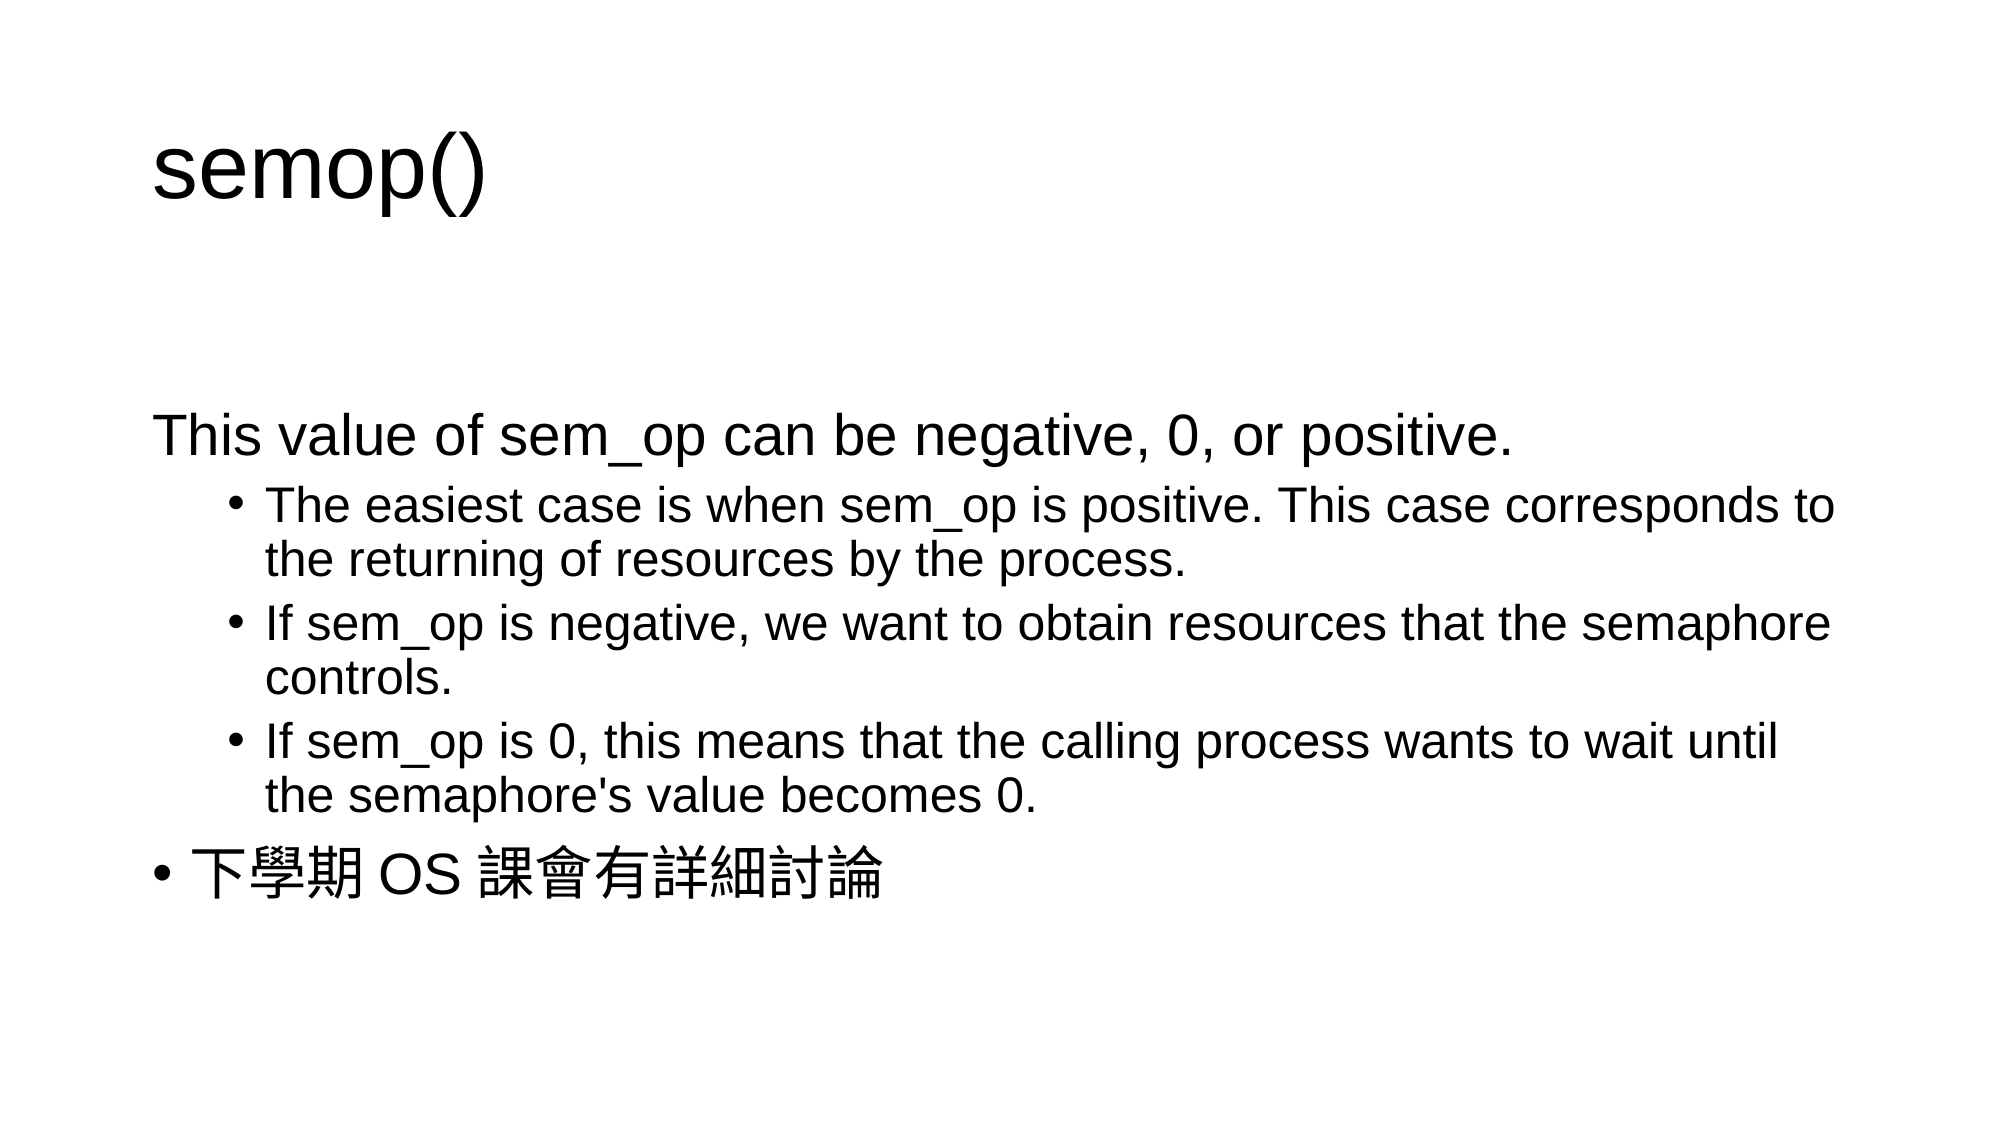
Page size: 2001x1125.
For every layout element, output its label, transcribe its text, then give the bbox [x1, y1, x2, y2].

list This value of sem_op can be negative, 0, or positive. The easiest case is when sem_op is positive. This case corresponds to the returning of resources by the process. If sem_op is negative, we want to obtain resources that the semaphore controls. If sem_op is 0, this means that the calling process wants to wait until the semaphore's value becomes 0. 下學期OS課會有詳細討論 [137, 299, 1863, 1014]
title semop() [137, 59, 1863, 278]
